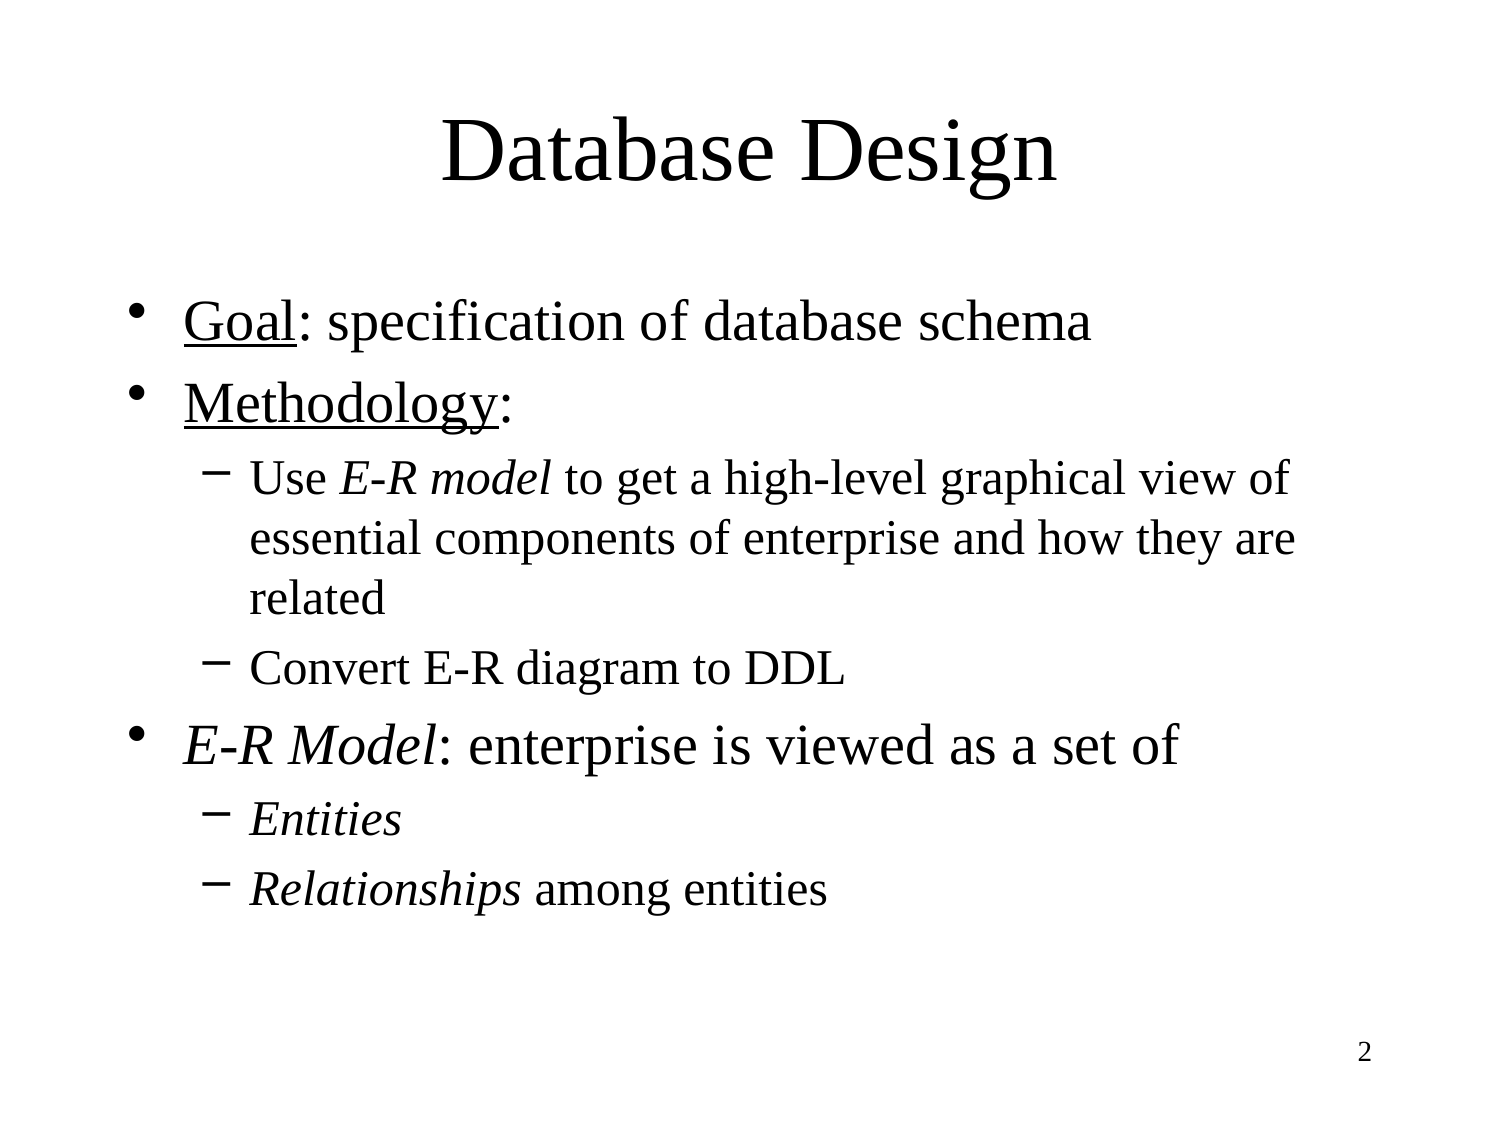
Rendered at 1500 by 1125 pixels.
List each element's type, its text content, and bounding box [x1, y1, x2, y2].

list Goal: specification of database schema Methodology: Use E-R model to get a high-level graphical view of essential components of enterprise and how they are related Convert E-R diagram to DDL E-R Model: enterprise is viewed as a set of Entities Relationships among entities [112, 274, 1388, 951]
slide_number 2 [1074, 1024, 1388, 1101]
title Database Design [112, 49, 1388, 238]
